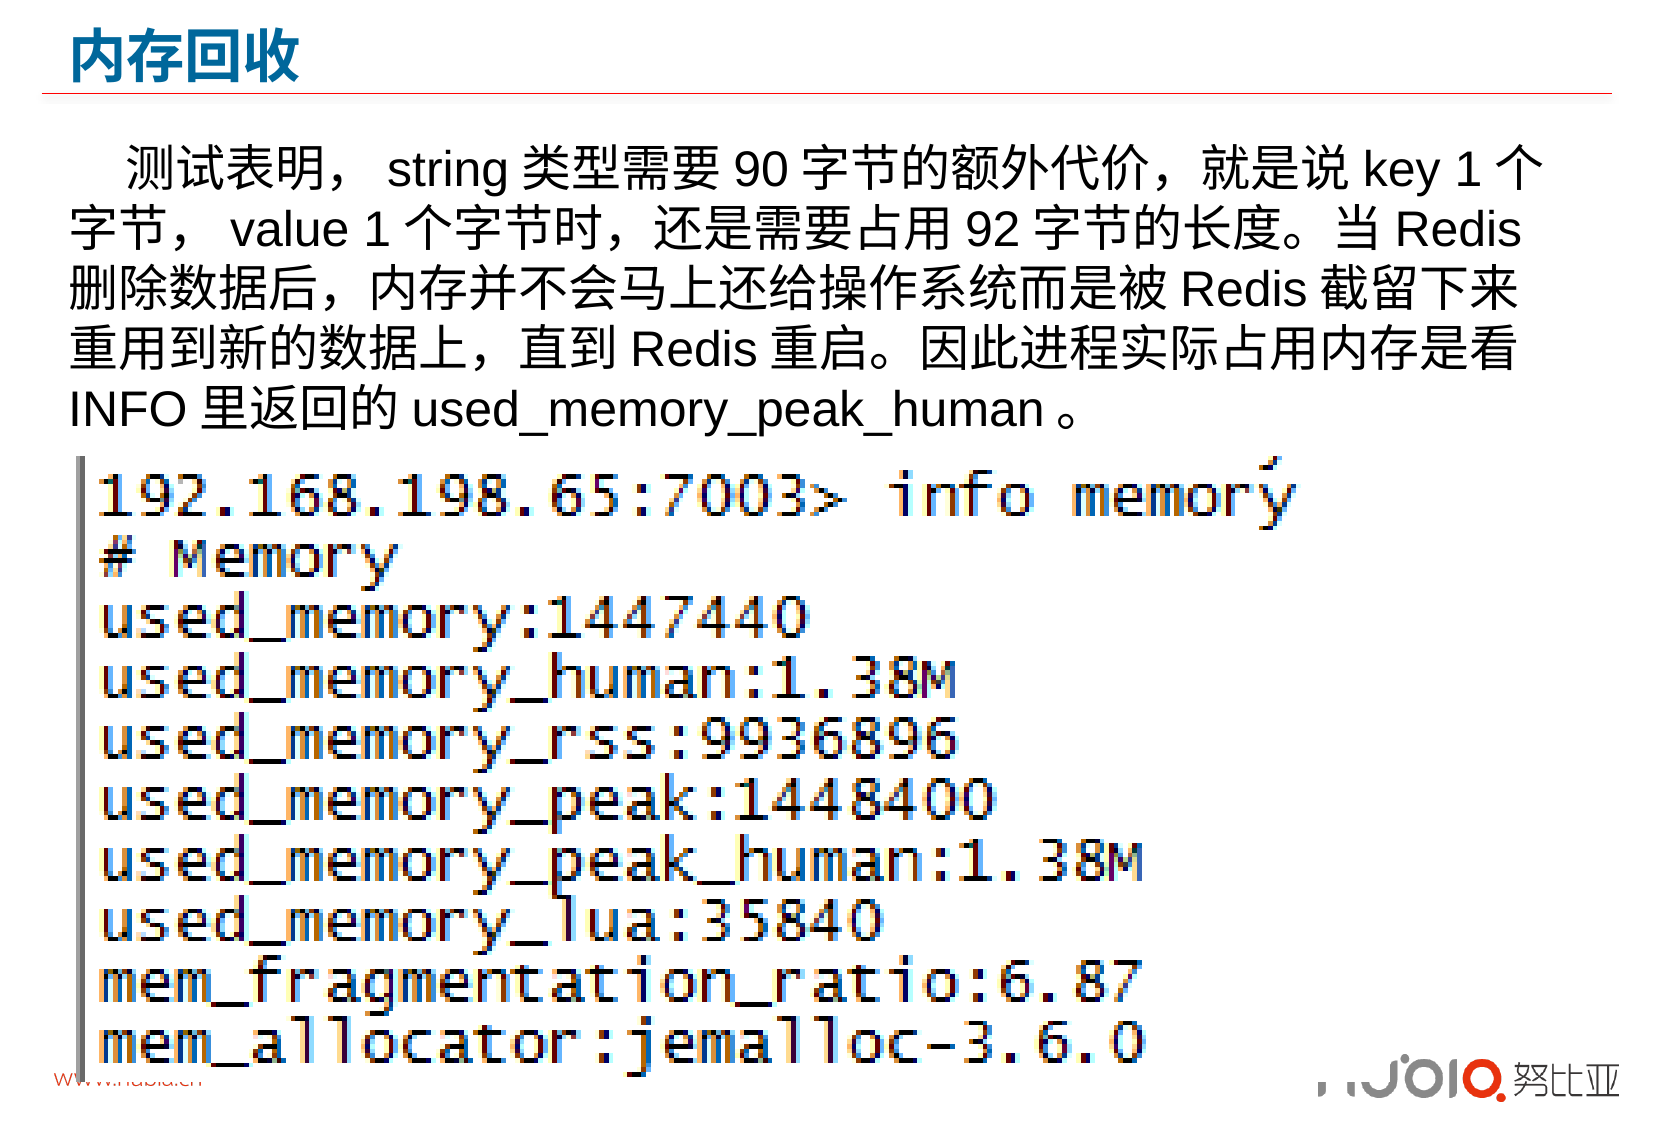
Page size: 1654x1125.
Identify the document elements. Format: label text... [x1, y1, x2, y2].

text_box 测试表明，string类型需要90字节的额外代价，就是说key 1个字节，value 1个字节时，还是需要占用92字节的长度。当Redis删除数据后，内存并不会马上还给操作系统而是被Redis截留下来重用到新的数据上，直到Redis重启。因此进程实际占用内存是看INFO里返回的used_memory_peak_human。 [53, 128, 1577, 444]
title 内存回收 [53, 11, 822, 106]
picture [53, 456, 1619, 1102]
